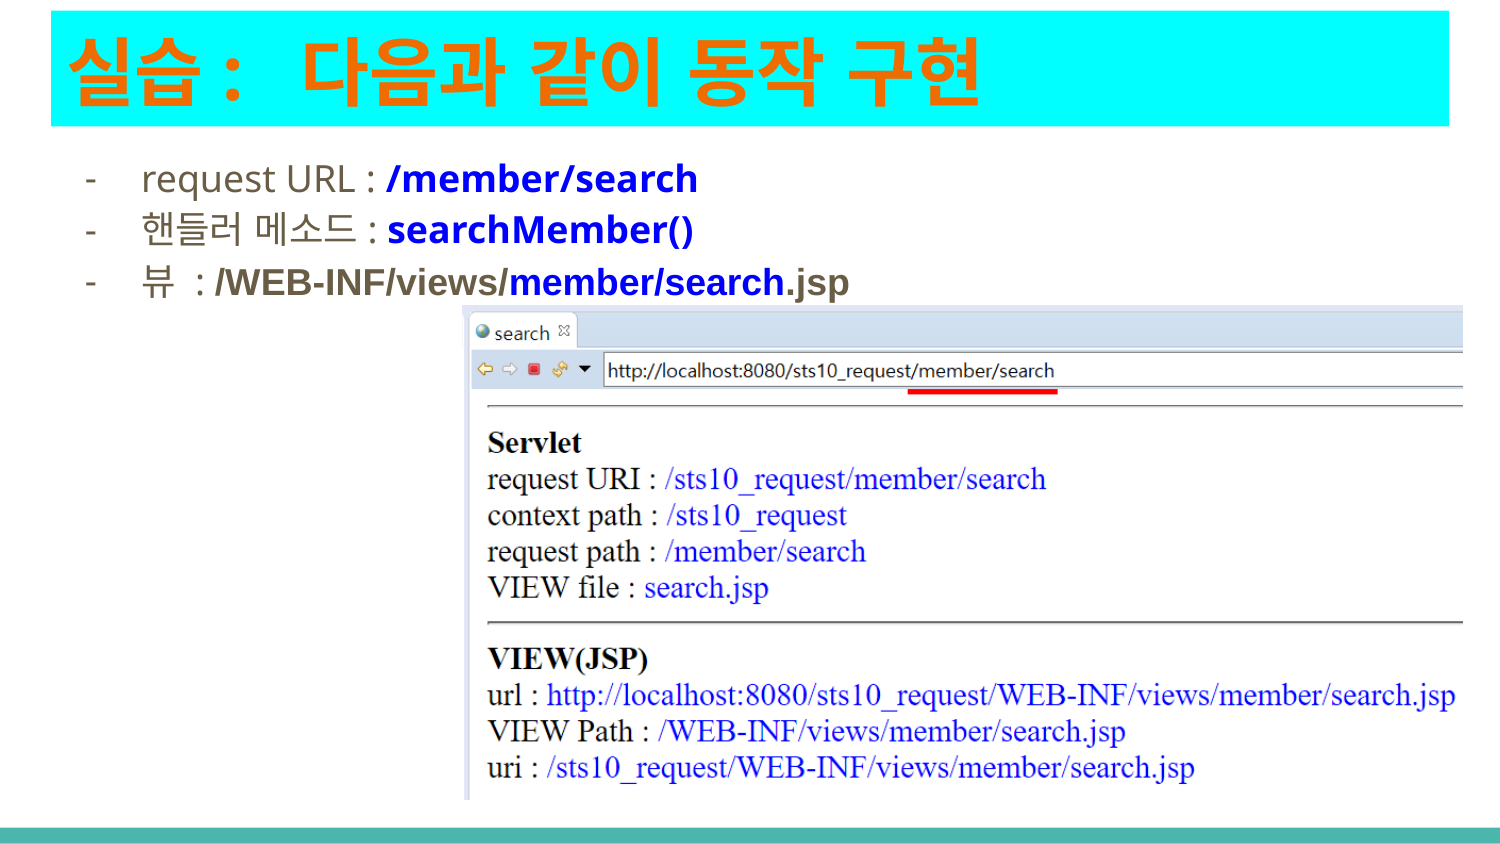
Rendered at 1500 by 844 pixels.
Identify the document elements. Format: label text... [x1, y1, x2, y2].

title 실습: 다음과 같이 동작 구현 [51, 10, 1449, 127]
picture [462, 305, 1463, 801]
list request URL : /member/search 핸들러 메소드: searchMember() 뷰 : /WEB-INF/views/member/search.jsp [51, 132, 1449, 327]
